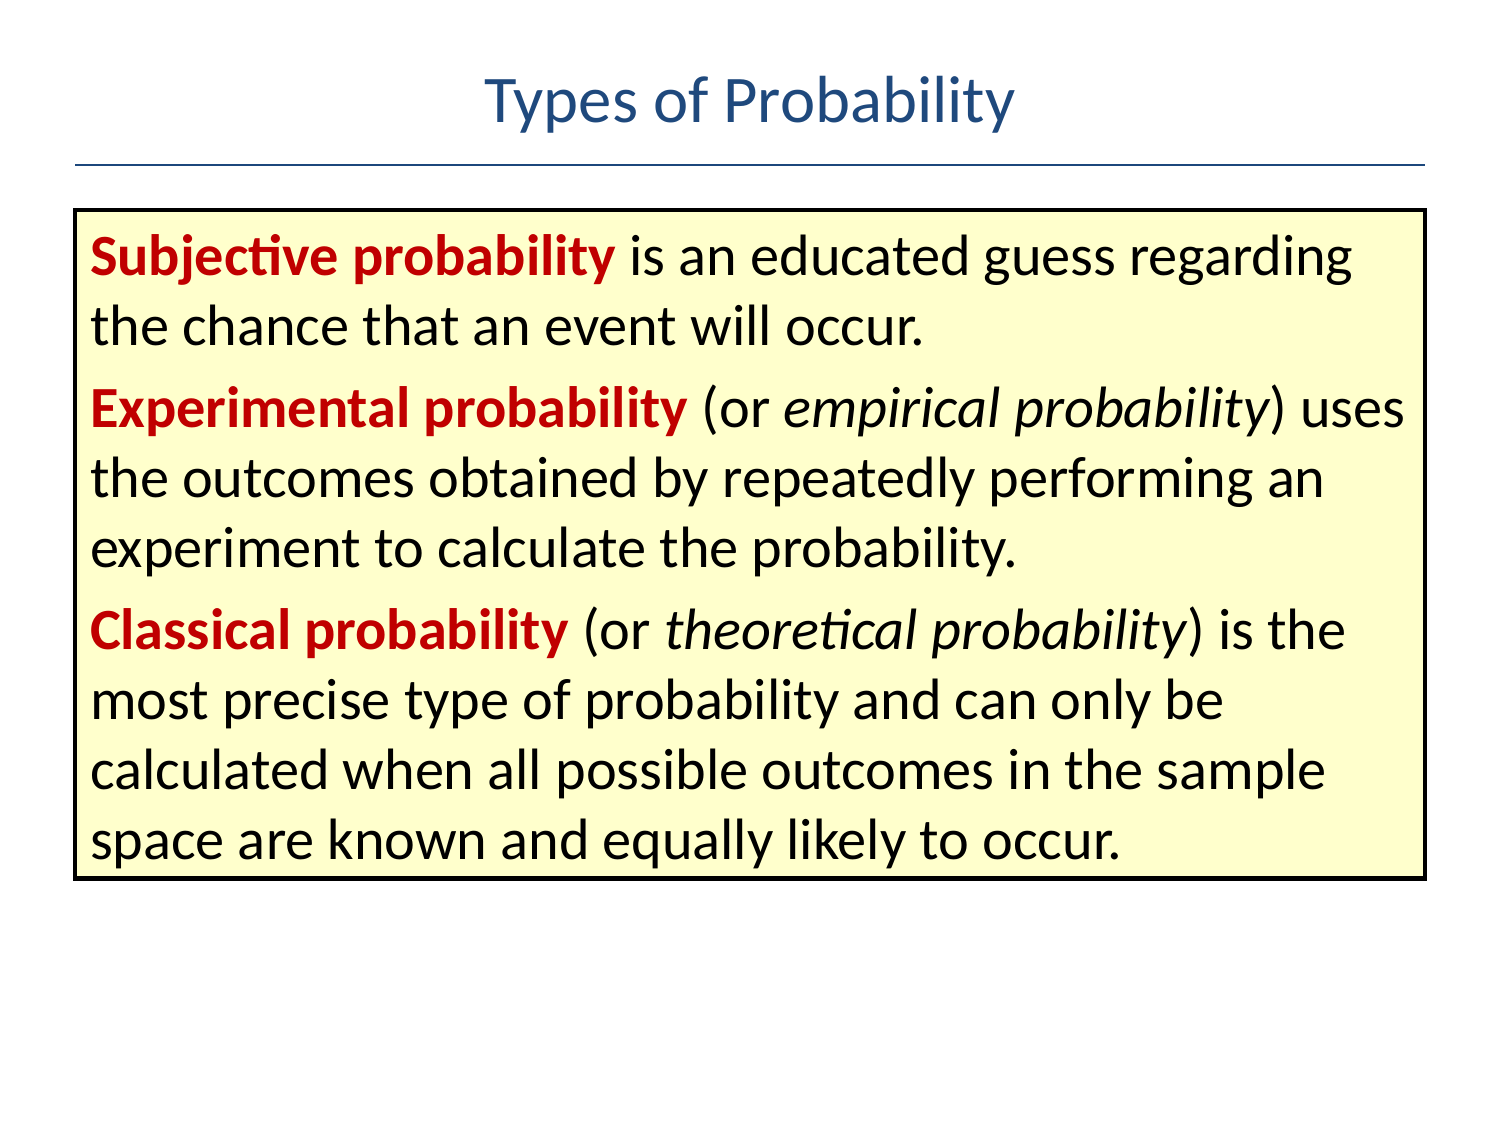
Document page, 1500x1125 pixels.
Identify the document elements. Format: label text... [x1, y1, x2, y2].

list Subjective probability is an educated guess regarding the chance that an event will occur. Experimental probability (or empirical probability) uses the outcomes obtained by repeatedly performing an experiment to calculate the probability. Classical probability (or theoretical probability) is the most precise type of probability and can only be calculated when all possible outcomes in the sample space are known and equally likely to occur. [75, 210, 1425, 879]
title Types of Probability [75, 29, 1425, 180]
